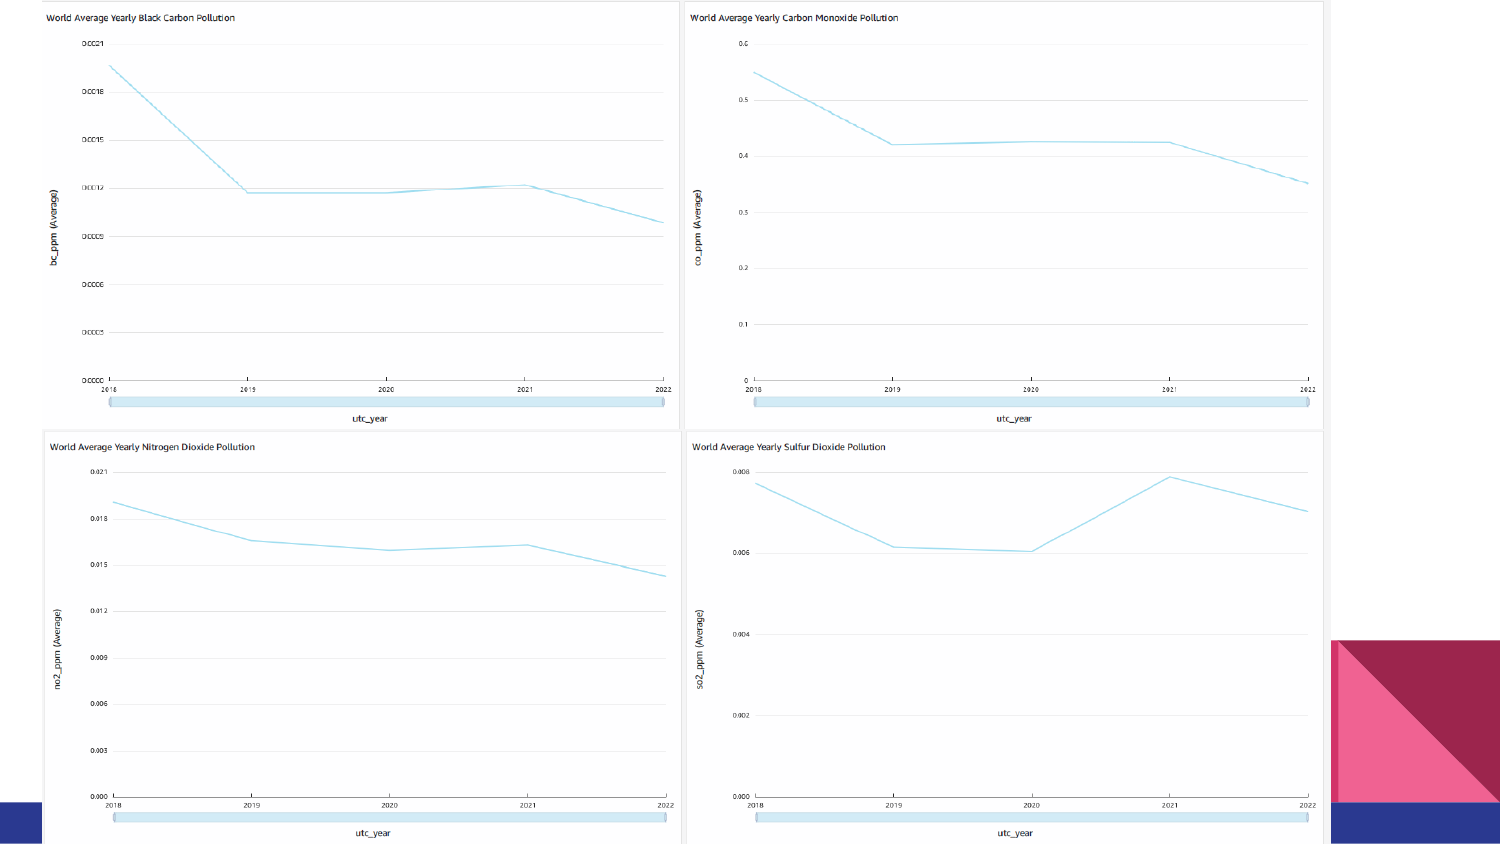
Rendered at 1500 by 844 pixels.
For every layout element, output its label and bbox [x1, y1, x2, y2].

picture [42, 0, 1331, 844]
